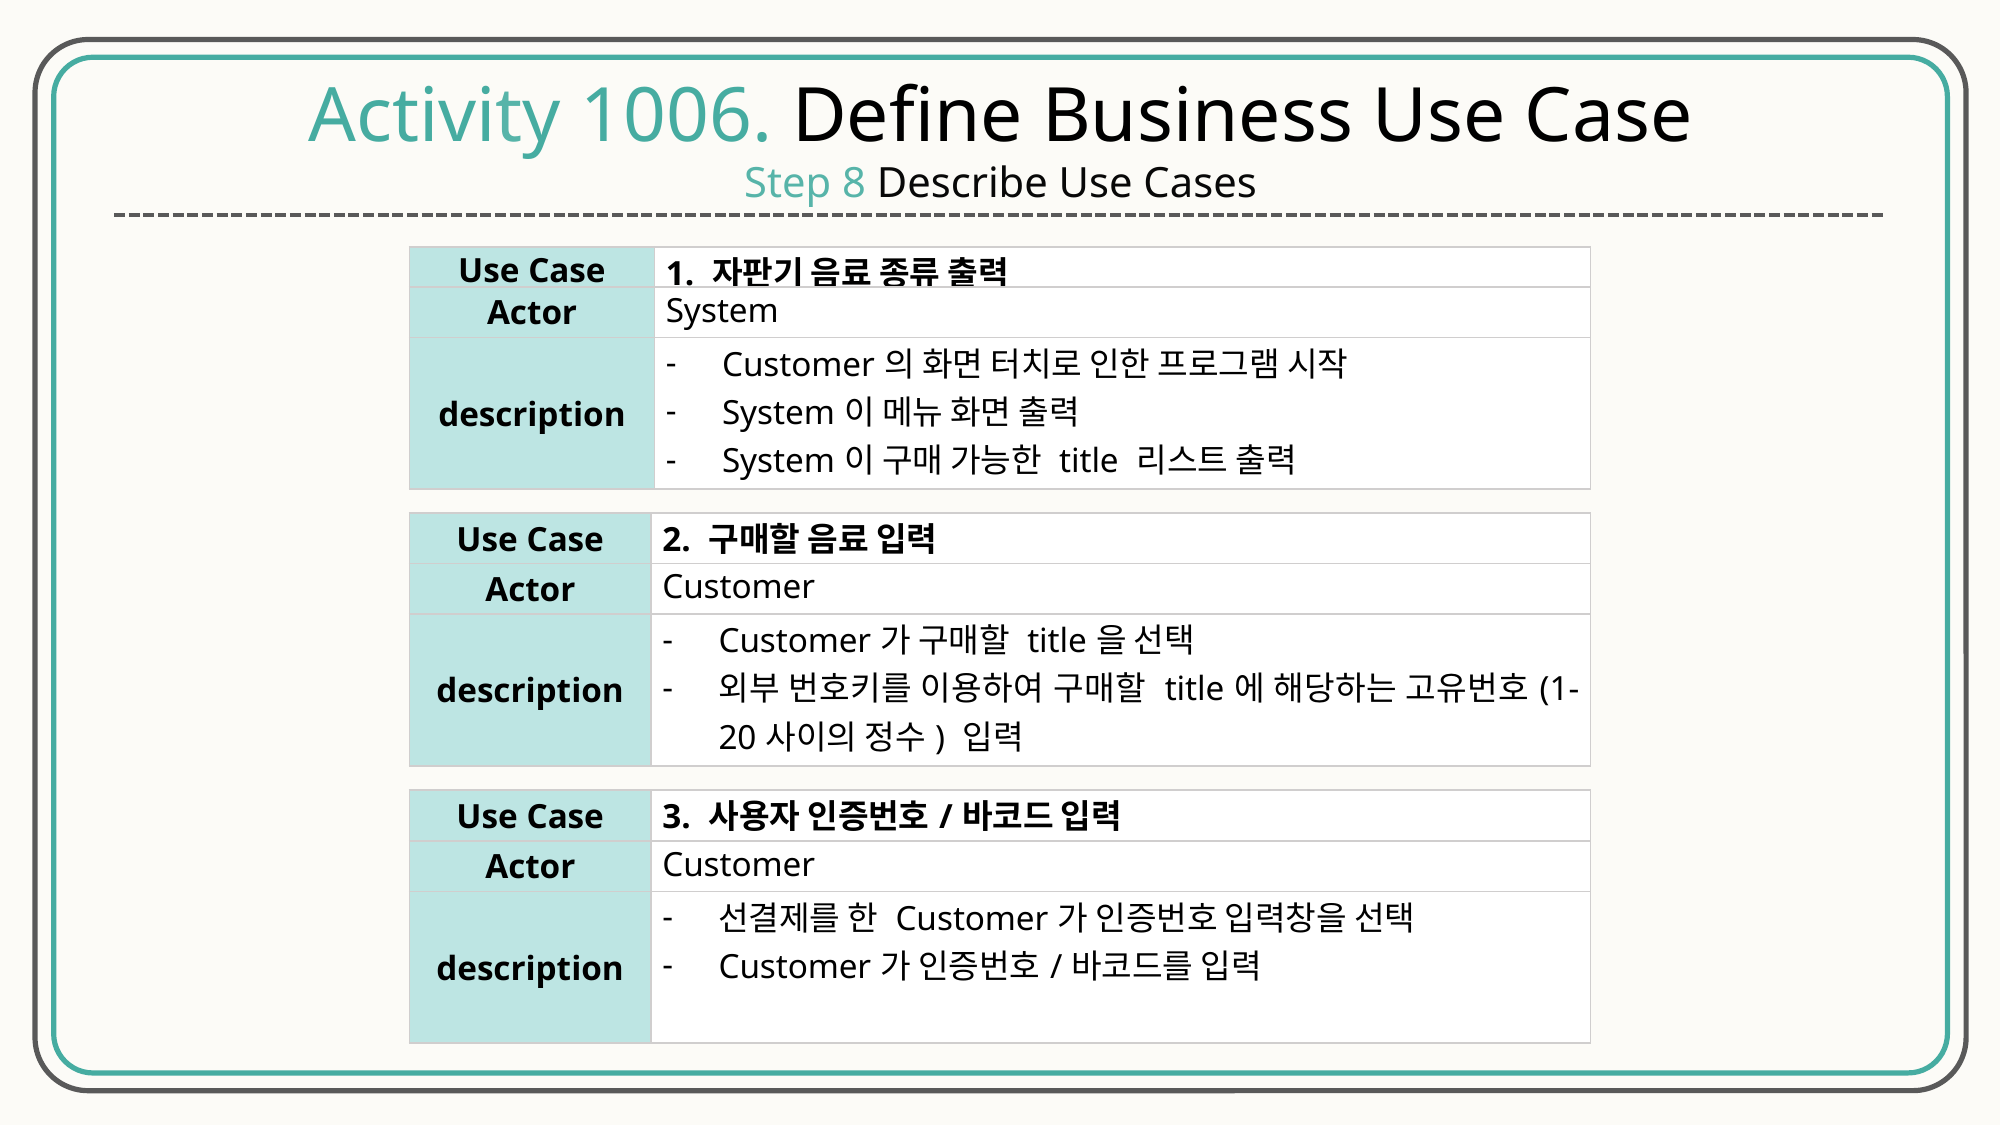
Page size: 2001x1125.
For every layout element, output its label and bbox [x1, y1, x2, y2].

text_box [34, 39, 1967, 1091]
